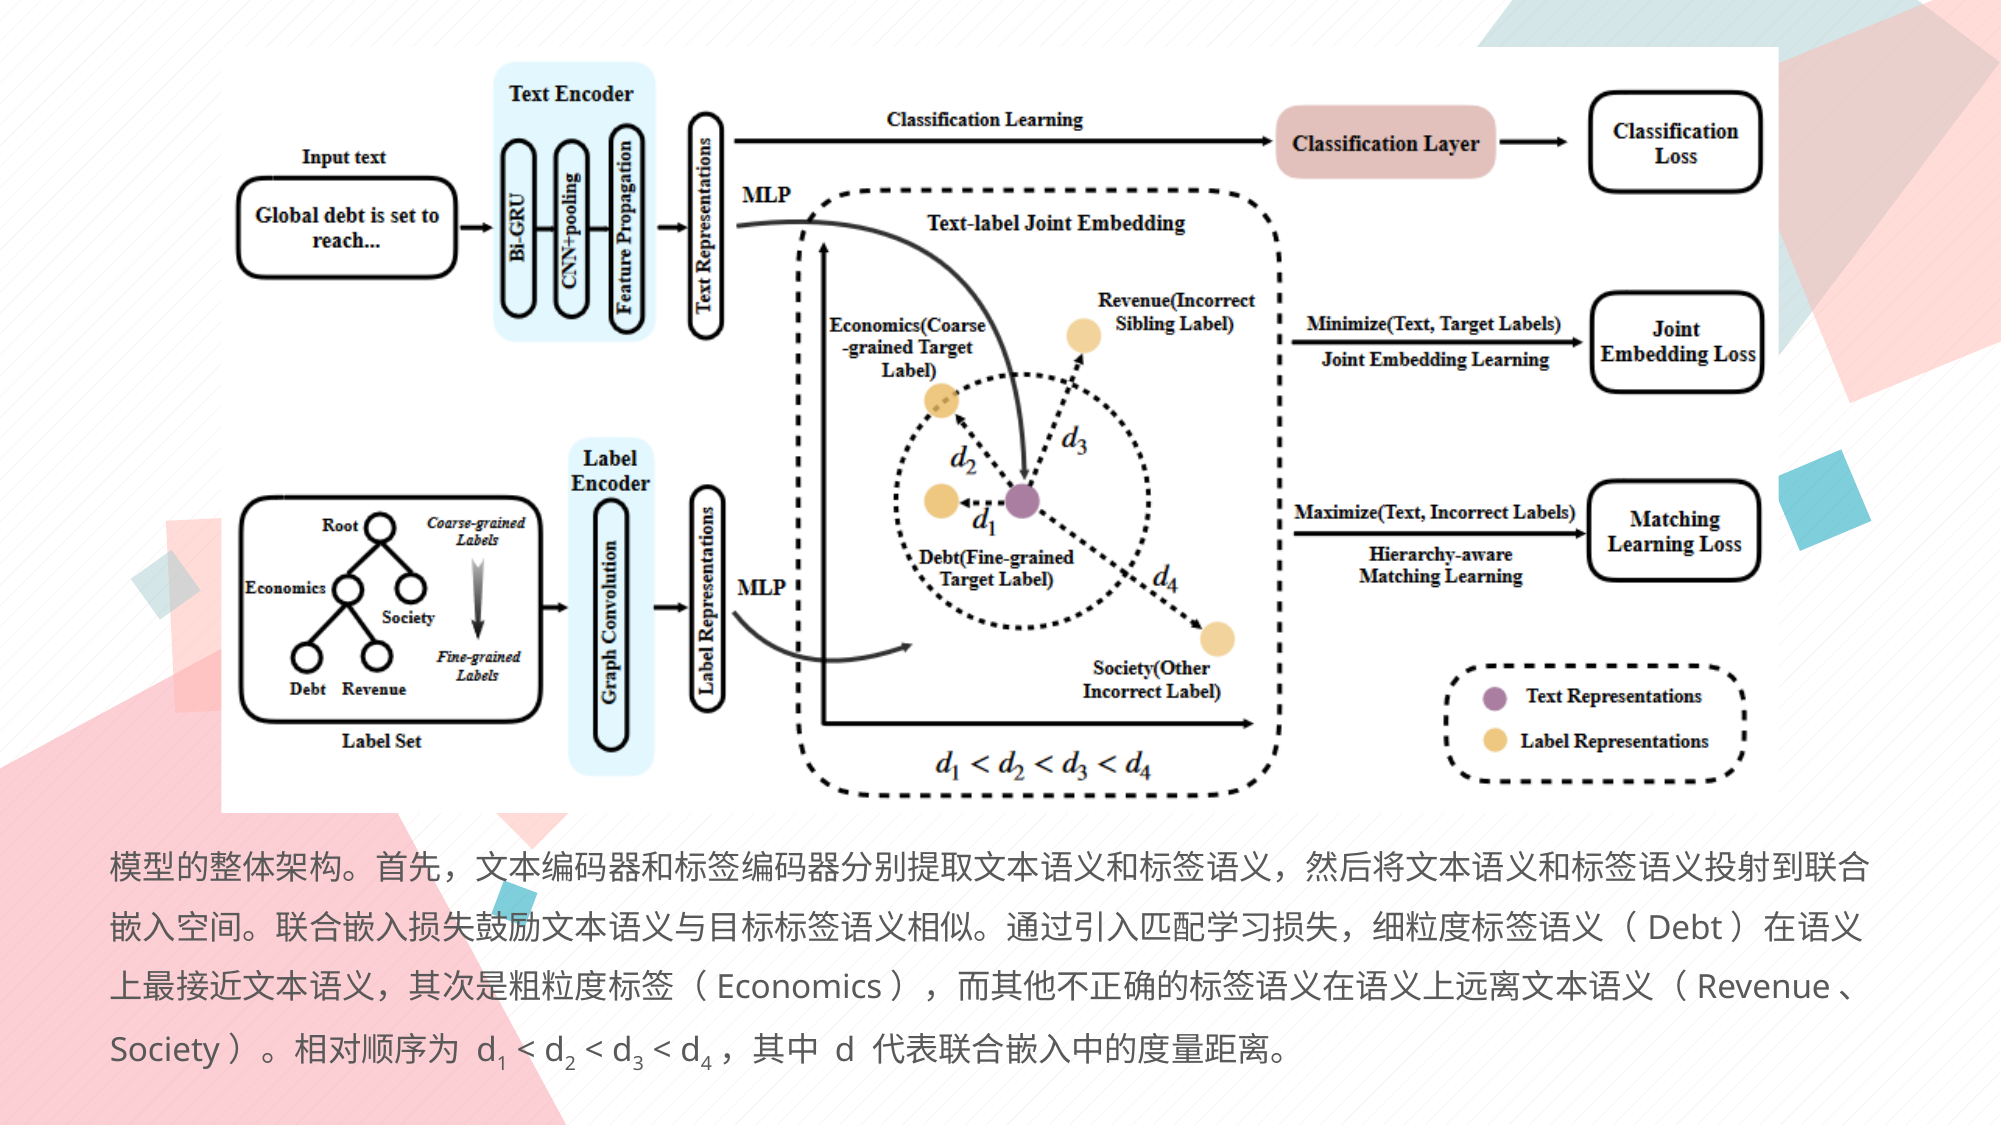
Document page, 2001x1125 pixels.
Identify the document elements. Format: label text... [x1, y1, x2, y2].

picture [221, 47, 1779, 813]
text_box 模型的整体架构。首先，文本编码器和标签编码器分别提取文本语义和标签语义，然后将文本语义和标签语义投射到联合嵌入空间。联合嵌入损失鼓励文本语义与目标标签语义相似。通过引入匹配学习损失，细粒度标签语义（Debt）在语义上最接近文本语义，其次是粗粒度标签（Economics），而其他不正确的标签语义在语义上远离文本语义（Revenue、Society）。相对顺序为 d1 < d2 < d3 < d4，其中 d 代表联合嵌入中的度量距离。 [95, 818, 1908, 1090]
